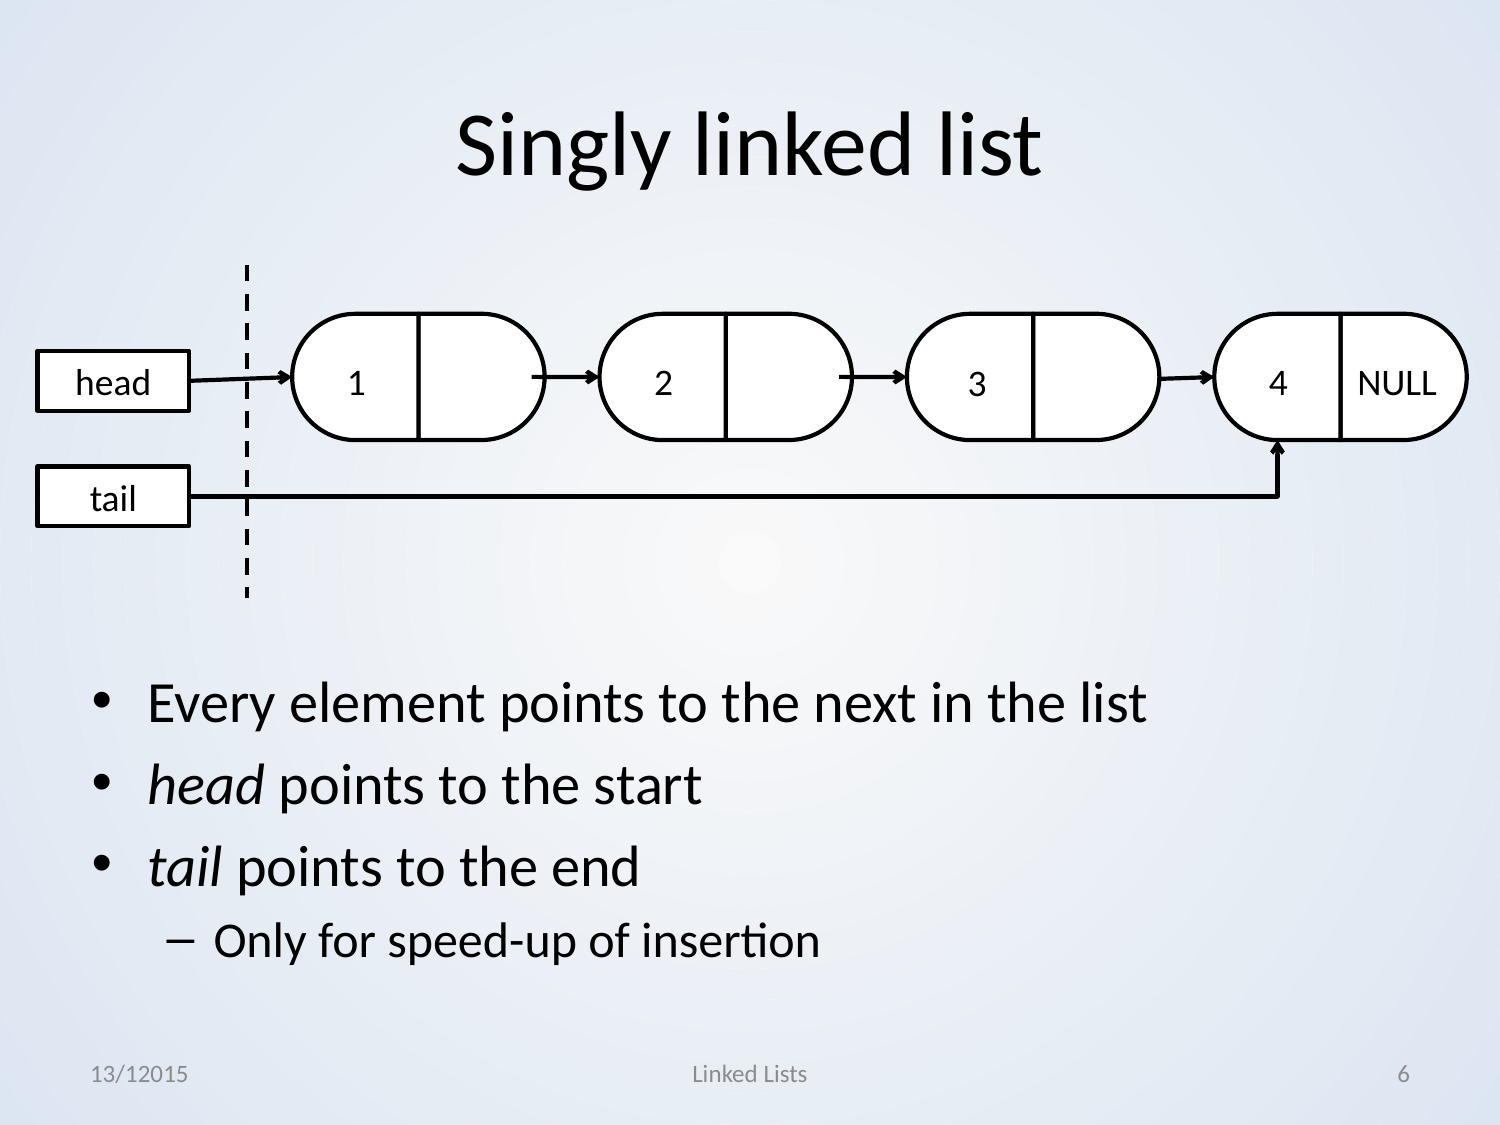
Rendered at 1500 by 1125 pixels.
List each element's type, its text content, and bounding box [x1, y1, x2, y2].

footer Linked Lists [512, 1042, 988, 1103]
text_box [838, 313, 1160, 441]
slide_number 6 [1074, 1042, 1425, 1103]
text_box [531, 313, 837, 441]
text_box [1160, 313, 1467, 441]
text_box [296, 449, 1278, 519]
slide_number 13/12015 [75, 1042, 425, 1103]
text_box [296, 313, 530, 441]
title Singly linked list [75, 45, 1425, 233]
list Every element points to the next in the list head points to the start tail points to the end Only for speed-up of insertion [76, 656, 1427, 1053]
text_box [37, 264, 293, 599]
